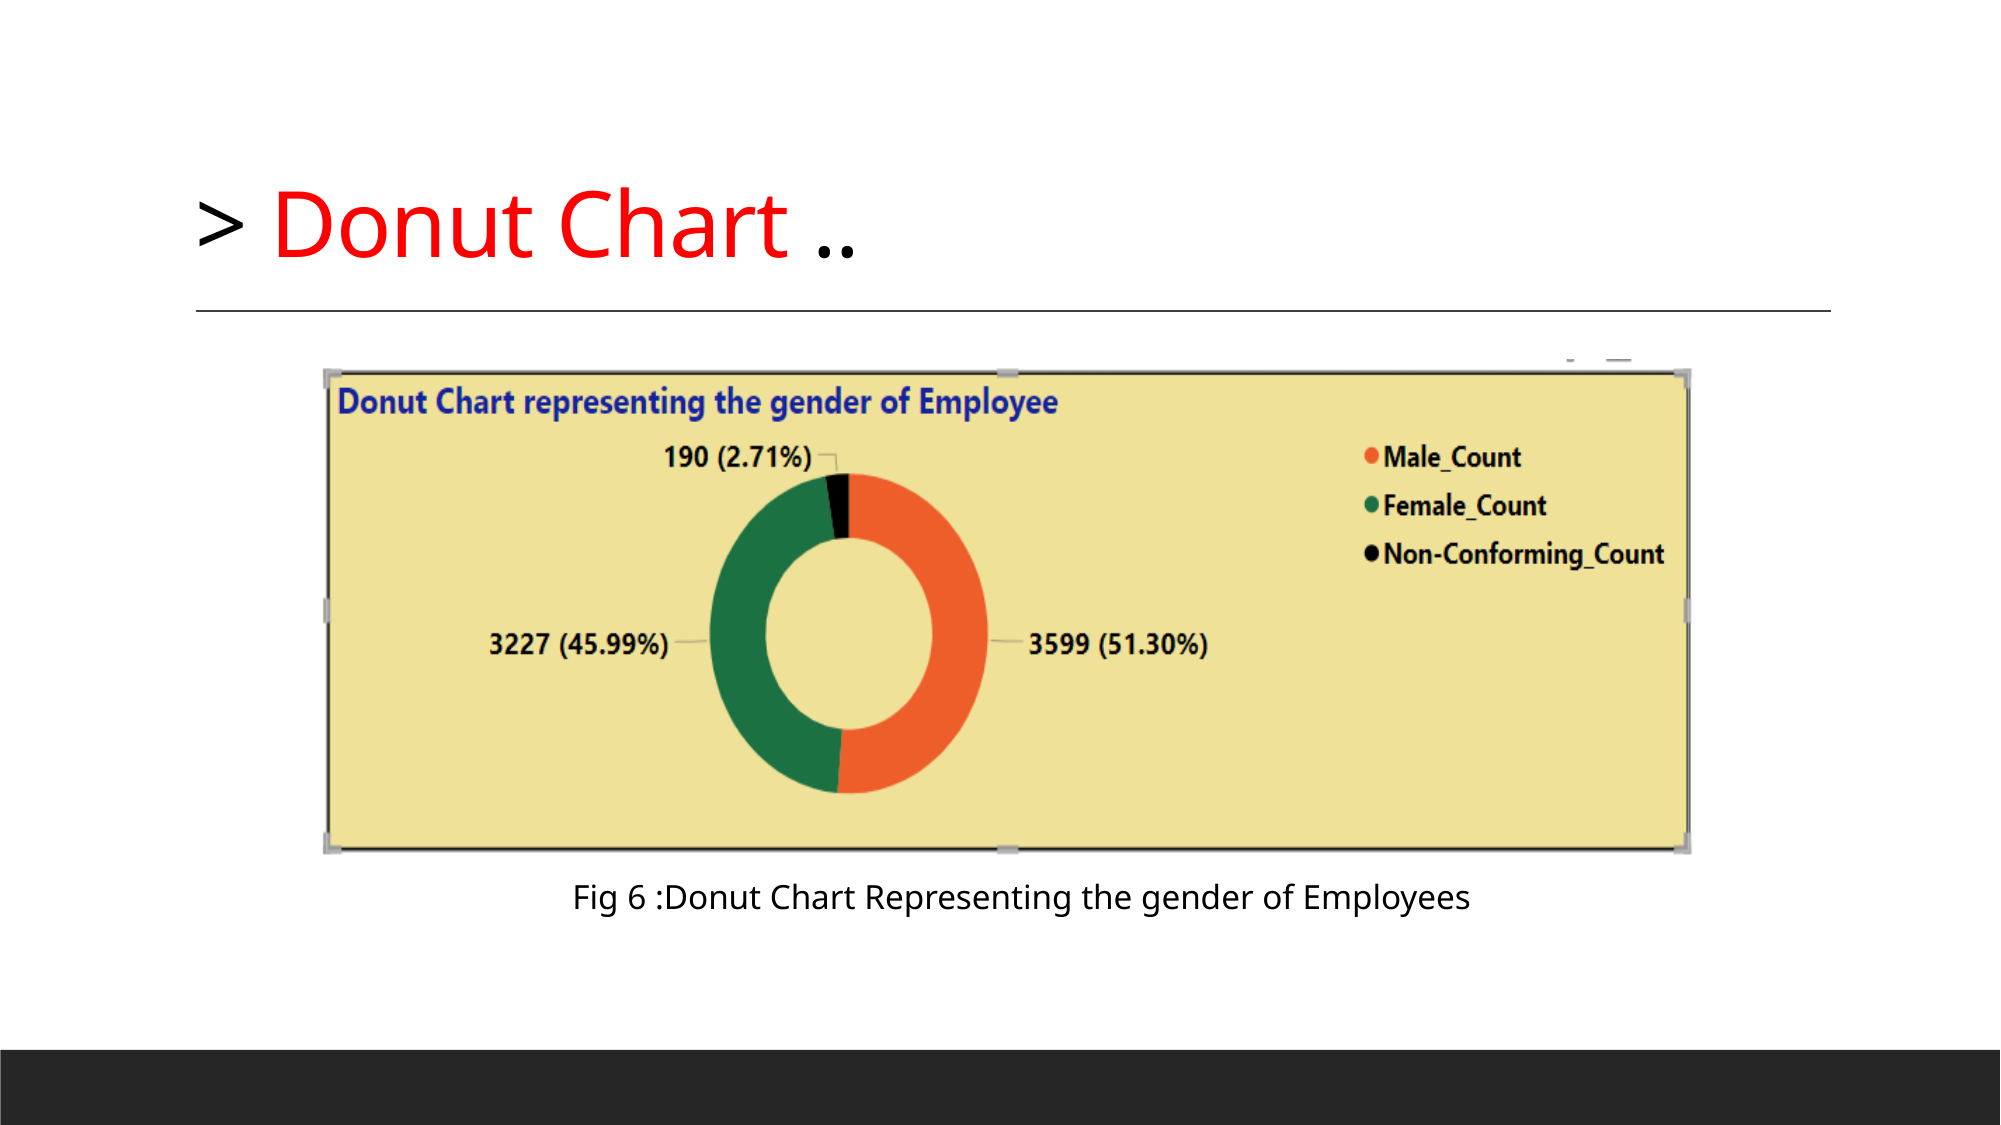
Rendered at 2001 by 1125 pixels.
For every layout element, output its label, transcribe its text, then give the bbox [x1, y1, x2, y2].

picture [319, 359, 1703, 867]
text_box Fig 6 :Donut Chart Representing the gender of Employees [557, 874, 1488, 924]
title > Donut Chart .. [180, 47, 1830, 285]
